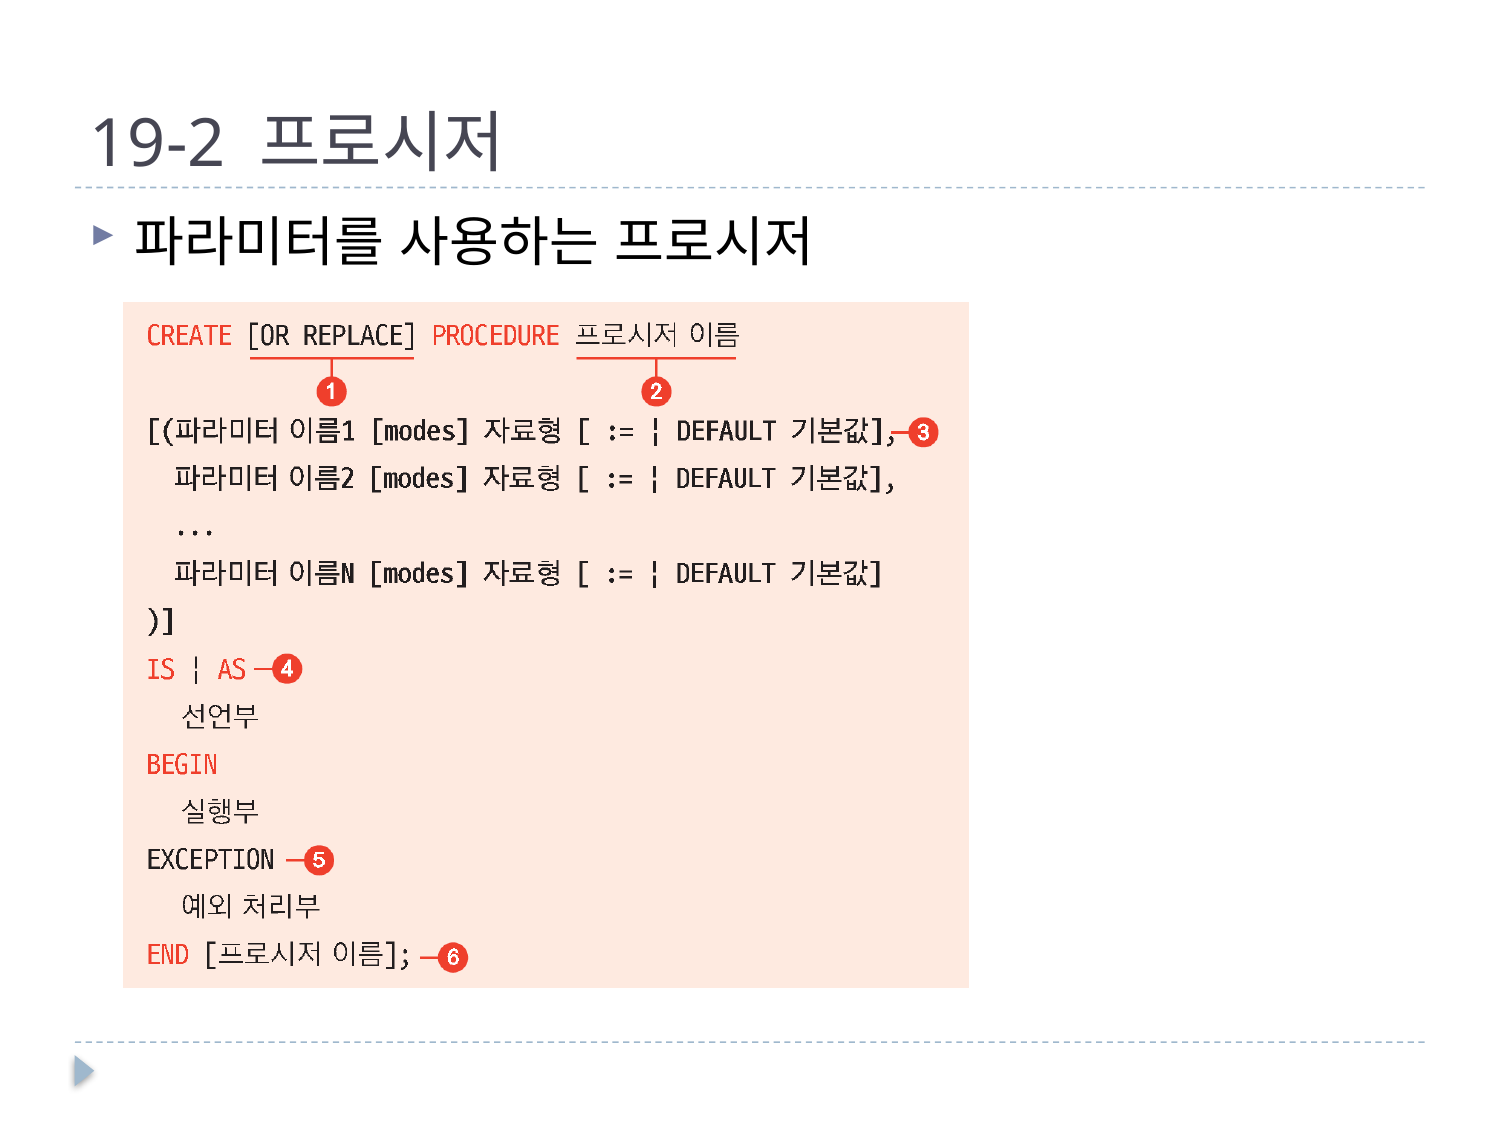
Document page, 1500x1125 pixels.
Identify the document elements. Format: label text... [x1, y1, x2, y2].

title 19-2 프로시저 [75, 24, 1425, 188]
picture [123, 302, 969, 988]
list 파라미터를 사용하는 프로시저 [75, 200, 1425, 1010]
